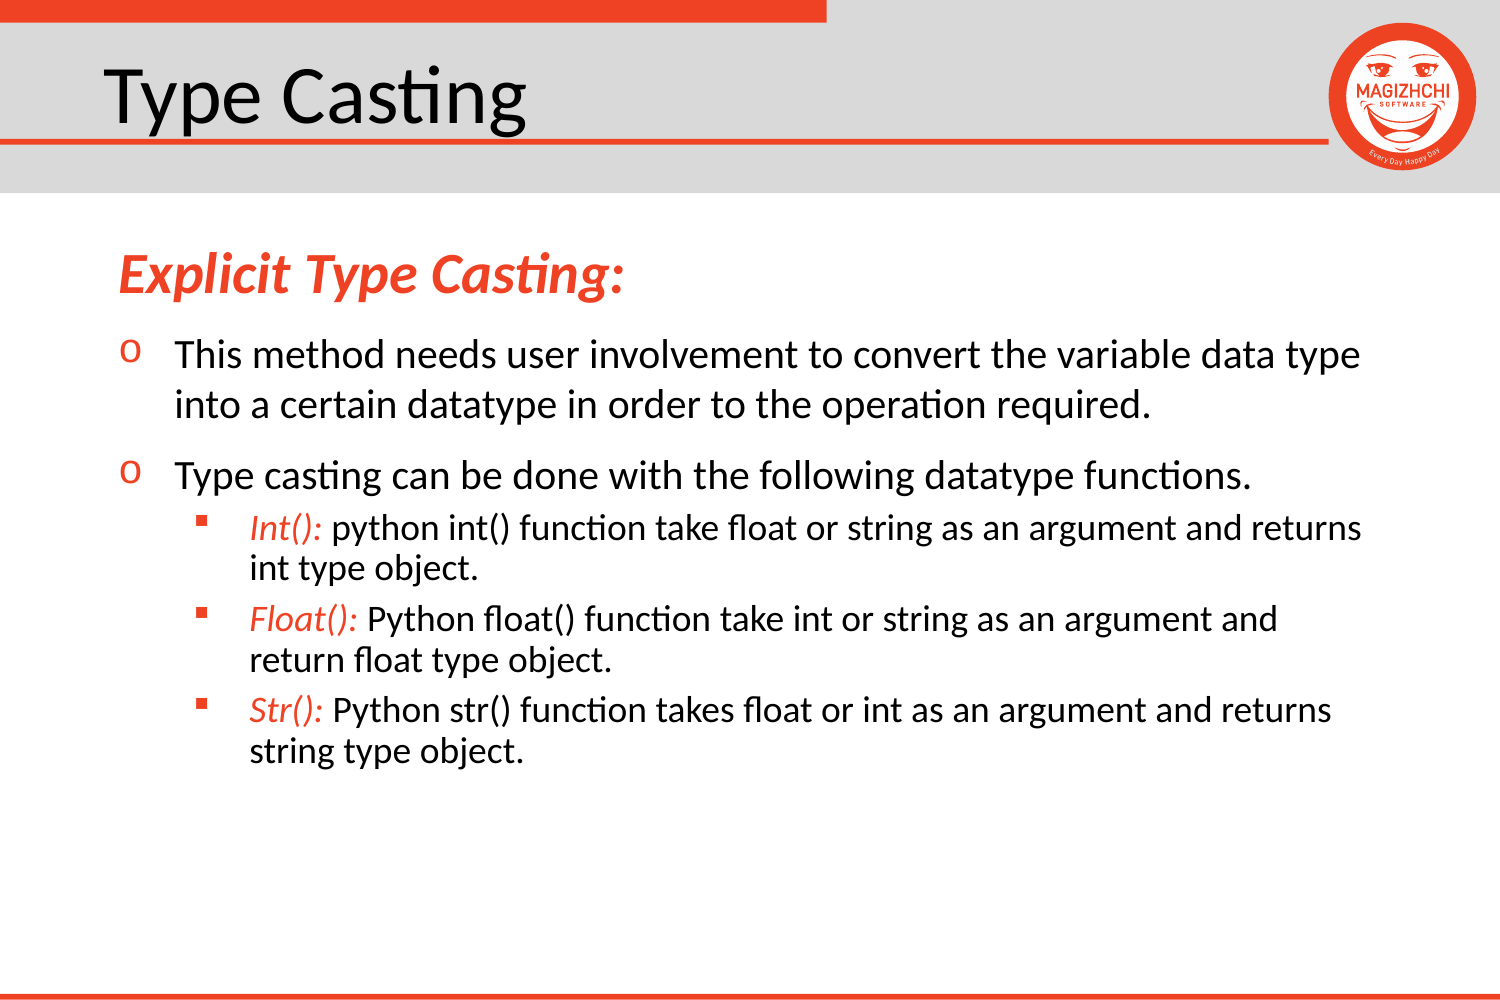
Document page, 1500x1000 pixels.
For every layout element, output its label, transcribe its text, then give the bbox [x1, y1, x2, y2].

list Explicit Type Casting: This method needs user involvement to convert the variable data type into a certain datatype in order to the operation required. Type casting can be done with the following datatype functions. Int(): python int() function take float or string as an argument and returns int type object. Float(): Python float() function take int or string as an argument and return float type object. Str(): Python str() function takes float or int as an argument and returns string type object. [103, 228, 1397, 863]
title Type Casting [88, 53, 1418, 140]
